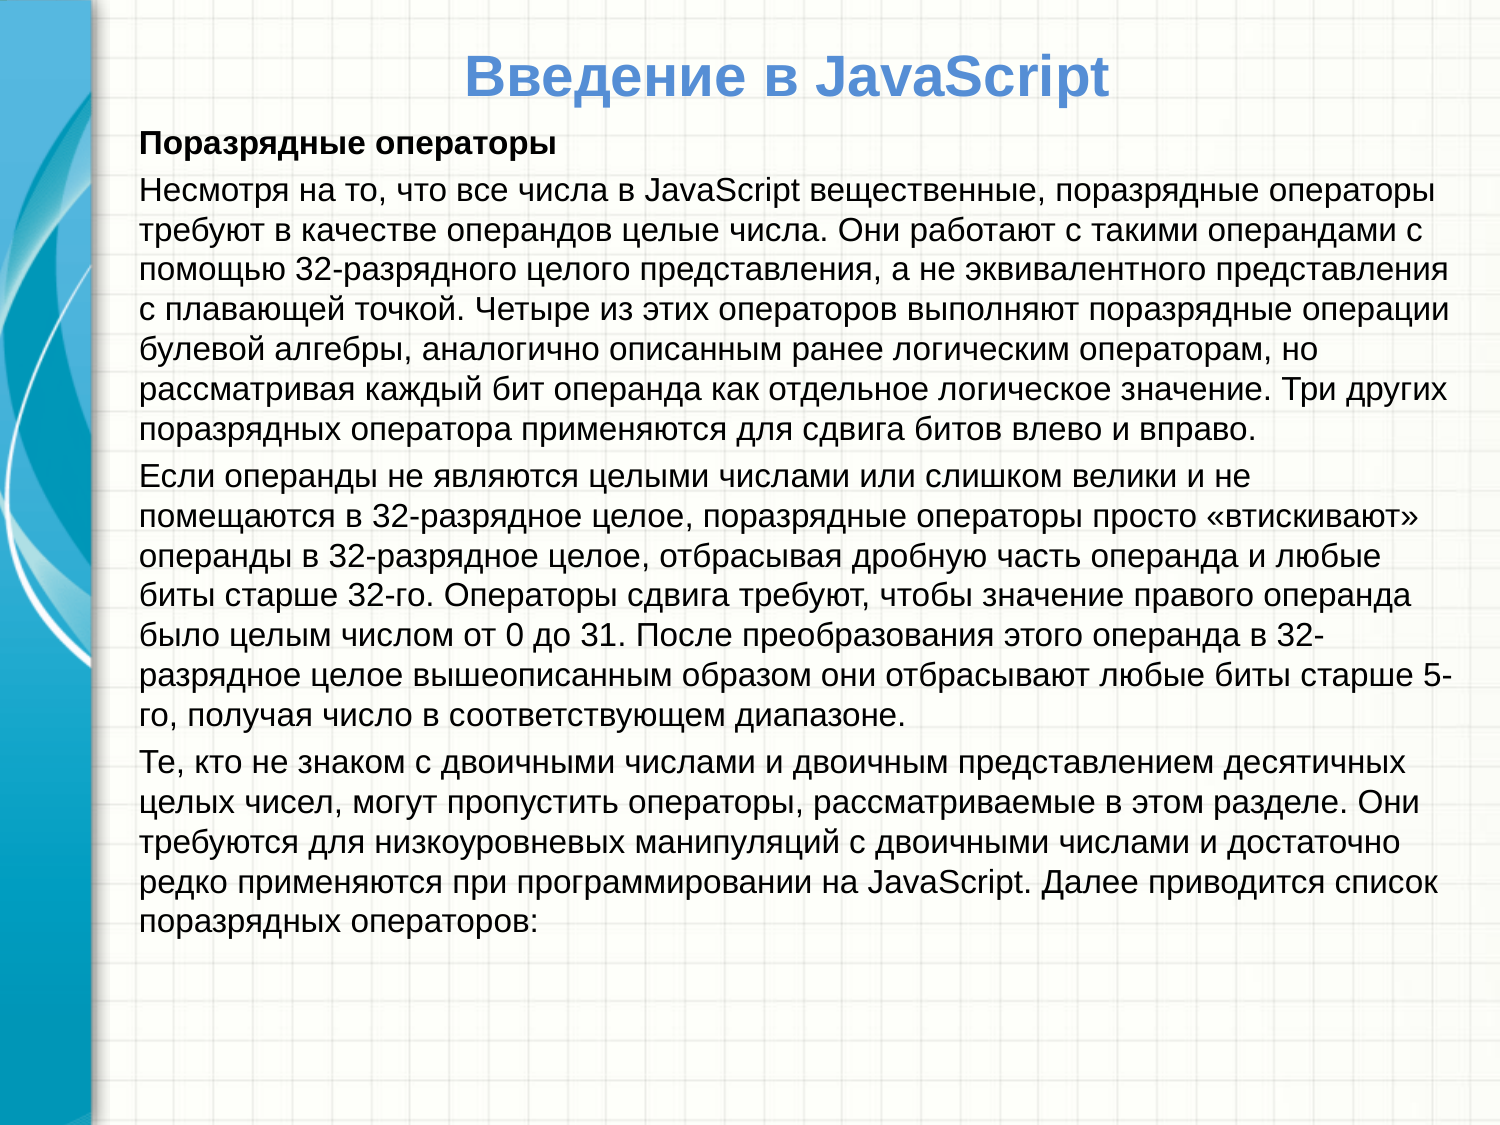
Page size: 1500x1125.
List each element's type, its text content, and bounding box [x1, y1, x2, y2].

picture [0, 0, 1500, 1125]
list Поразрядные операторы Несмотря на то, что все числа в JavaScript вещественные, поразрядные операторы требуют в качестве операндов целые числа. Они работают с такими операндами с помощью 32-разрядного целого представления, а не эквивалентного представления с плавающей точкой. Четыре из этих операторов выполняют поразрядные операции булевой алгебры, аналогично описанным ранее логическим операторам, но рассматривая каждый бит операнда как отдельное логическое значение. Три других поразрядных оператора применяются для сдвига битов влево и вправо. Если операнды не являются целыми числами или слишком велики и не помещаются в 32-разрядное целое, поразрядные операторы просто «втискивают» операнды в 32-разрядное целое, отбрасывая дробную часть операнда и любые биты старше 32-го. Операторы сдвига требуют, чтобы значение правого операнда было целым числом от 0 до 31. После преобразования этого операнда в 32-разрядное целое вышеописанным образом они отбрасывают любые биты старше 5-го, получая число в соответствующем диапазоне. Те, кто не знаком с двоичными числами и двоичным представлением десятичных целых чисел, могут пропустить операторы, рассматриваемые в этом разделе. Они требуются для низкоуровневых манипуляций с двоичными числами и достаточно редко применяются при программировании на JavaScript. Далее приводится список поразрядных операторов: [123, 113, 1471, 1059]
title Введение в JavaScript [125, 44, 1450, 102]
